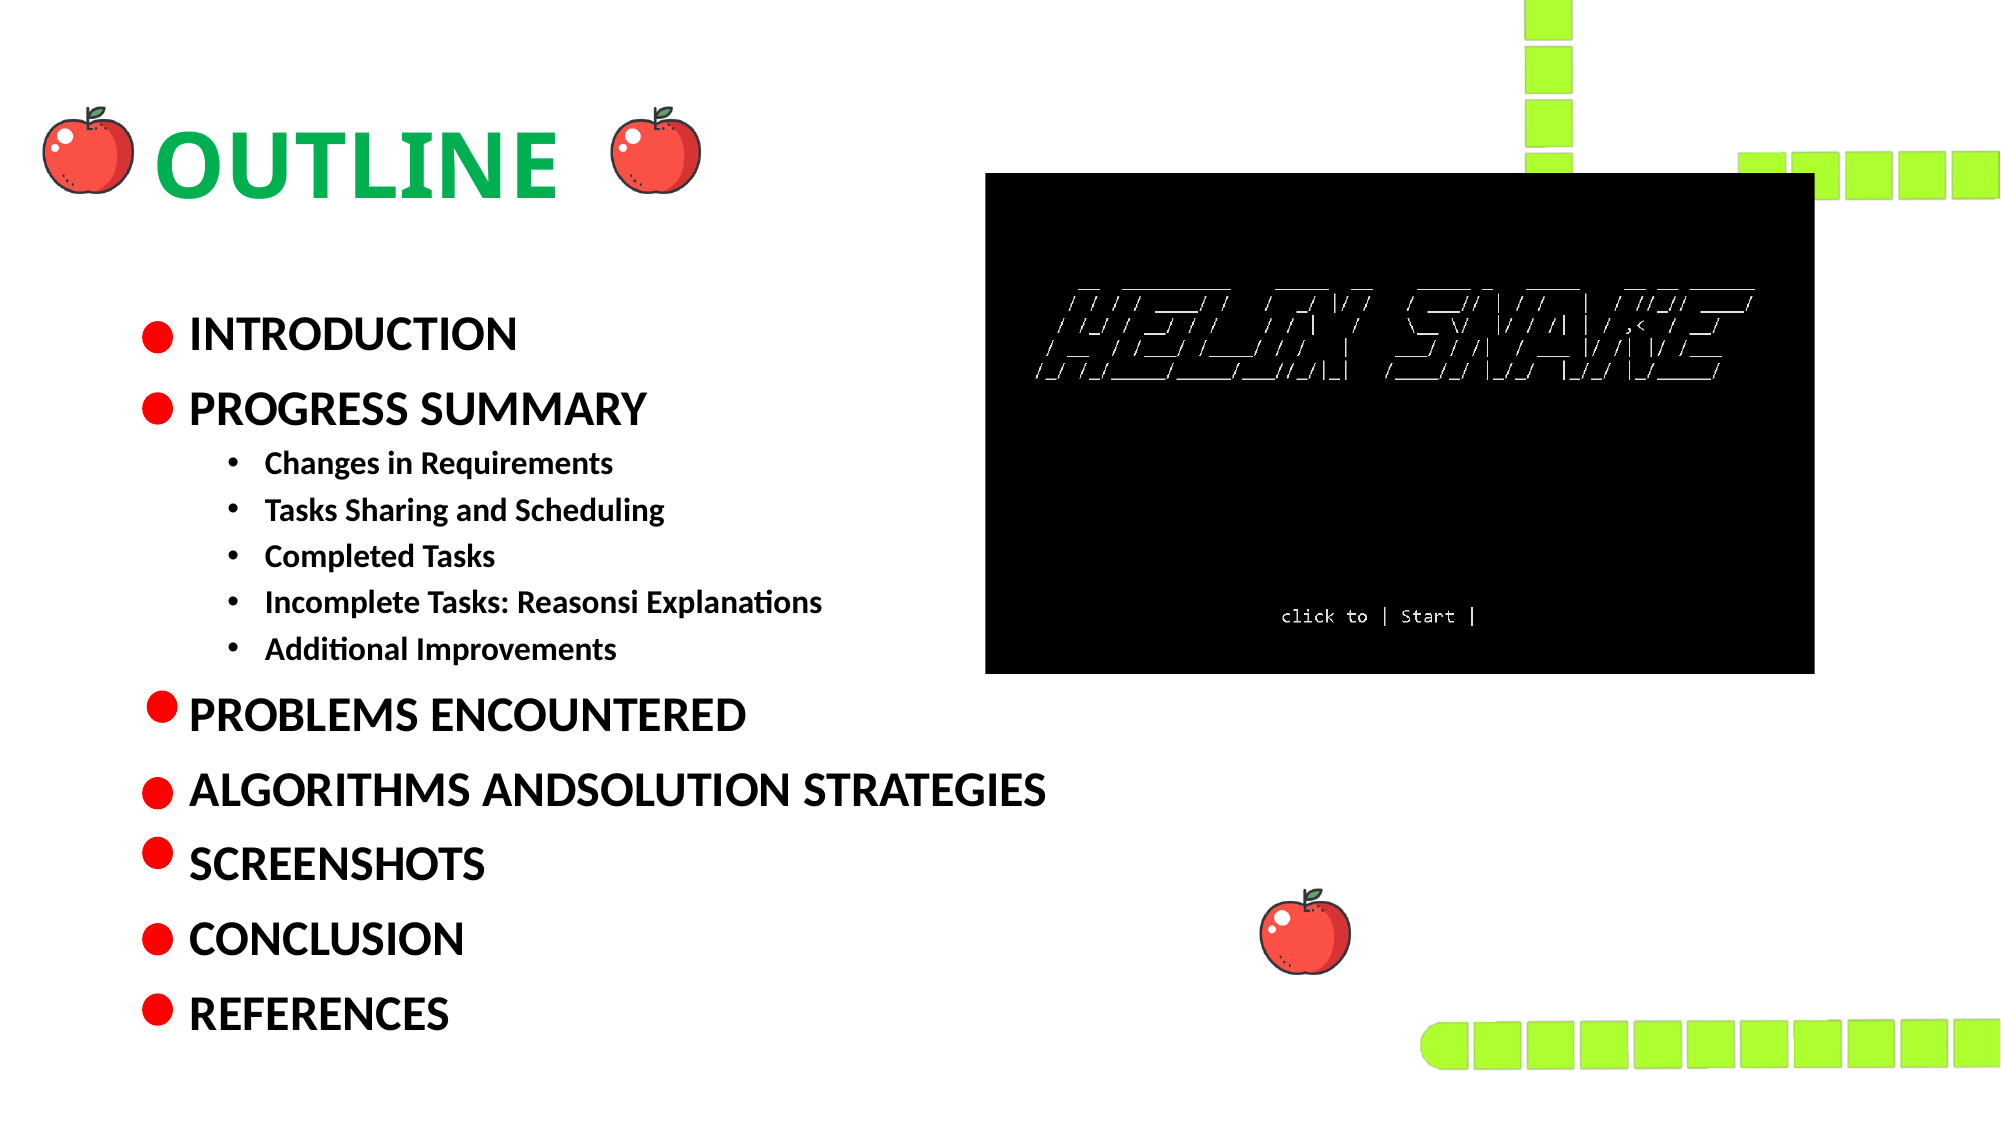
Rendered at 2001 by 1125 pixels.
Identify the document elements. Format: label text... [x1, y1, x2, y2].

text_box [146, 690, 178, 723]
picture [1190, 882, 2000, 1125]
title OUTLINE [137, 59, 1336, 278]
list INTRODUCTION PROGRESS SUMMARY Changes in Requirements Tasks Sharing and Scheduling Completed Tasks Incomplete Tasks: Reasonsi Explanations Additional Improvements PROBLEMS ENCOUNTERED ALGORITHMS ANDSOLUTION STRATEGIES SCREENSHOTS CONCLUSION REFERENCES [137, 299, 1863, 1014]
picture [606, 100, 705, 200]
text_box [142, 836, 174, 870]
text_box [142, 321, 174, 354]
text_box [142, 923, 174, 956]
picture [985, 0, 2000, 675]
text_box [142, 777, 174, 810]
text_box [142, 392, 174, 425]
picture [38, 100, 138, 200]
text_box [142, 993, 174, 1026]
